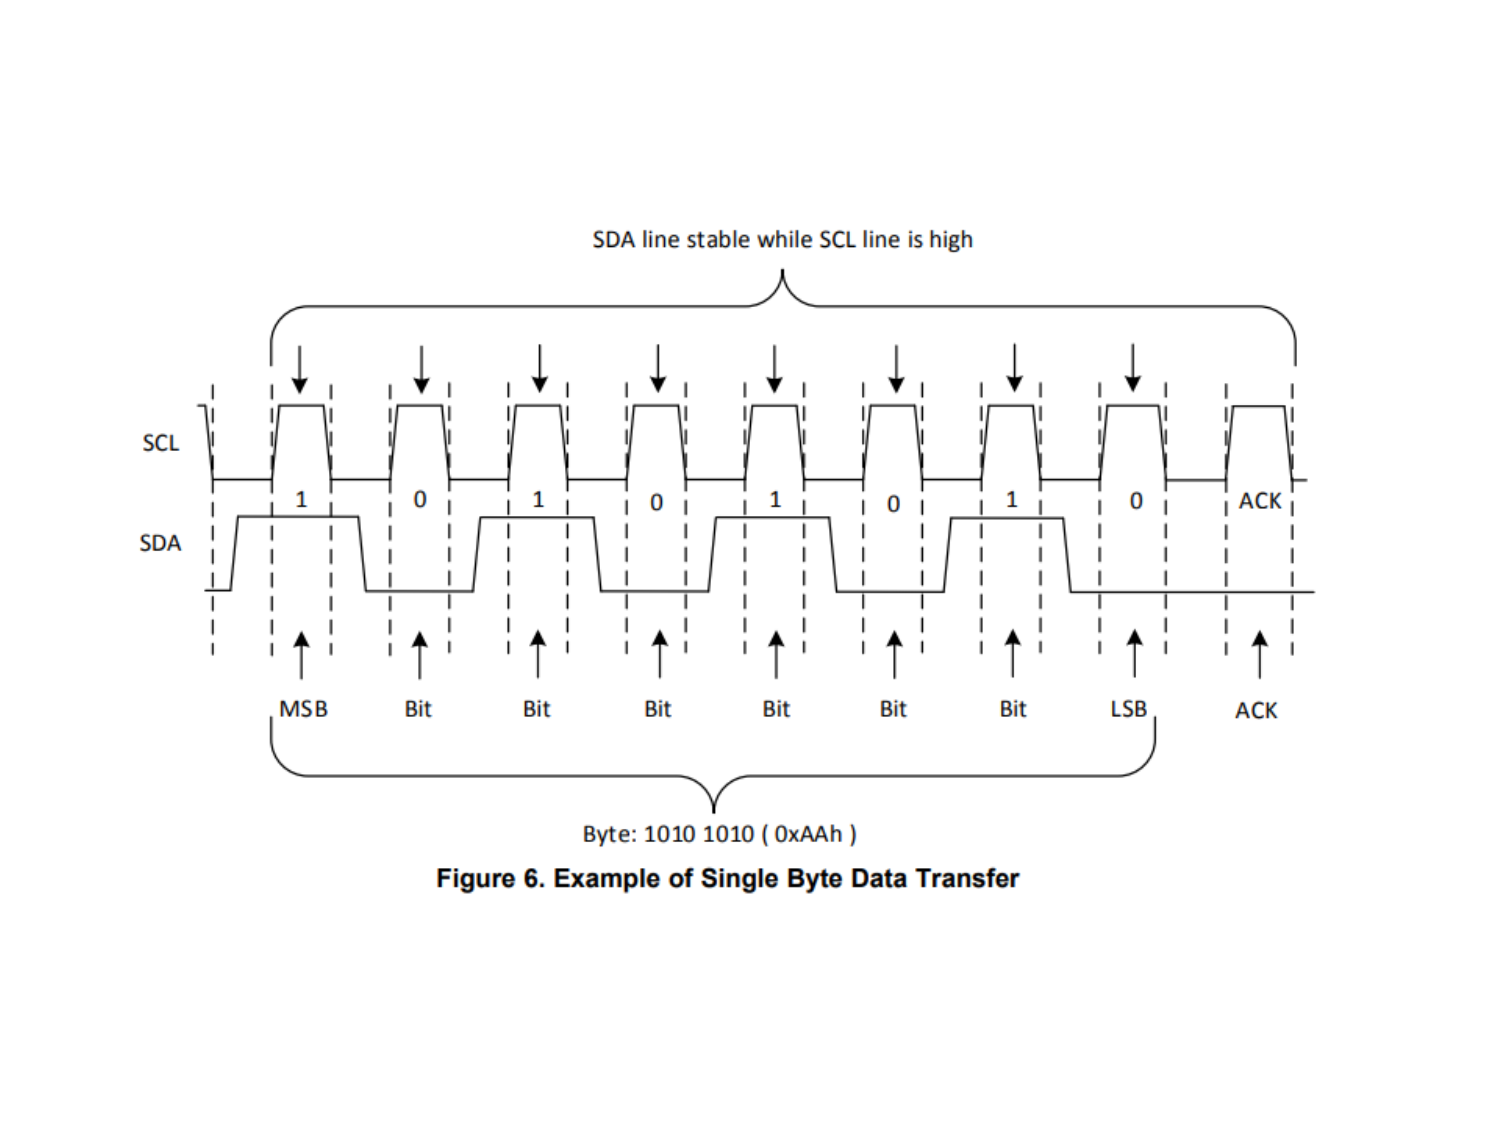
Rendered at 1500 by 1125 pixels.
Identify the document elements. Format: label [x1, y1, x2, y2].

picture [102, 210, 1398, 915]
